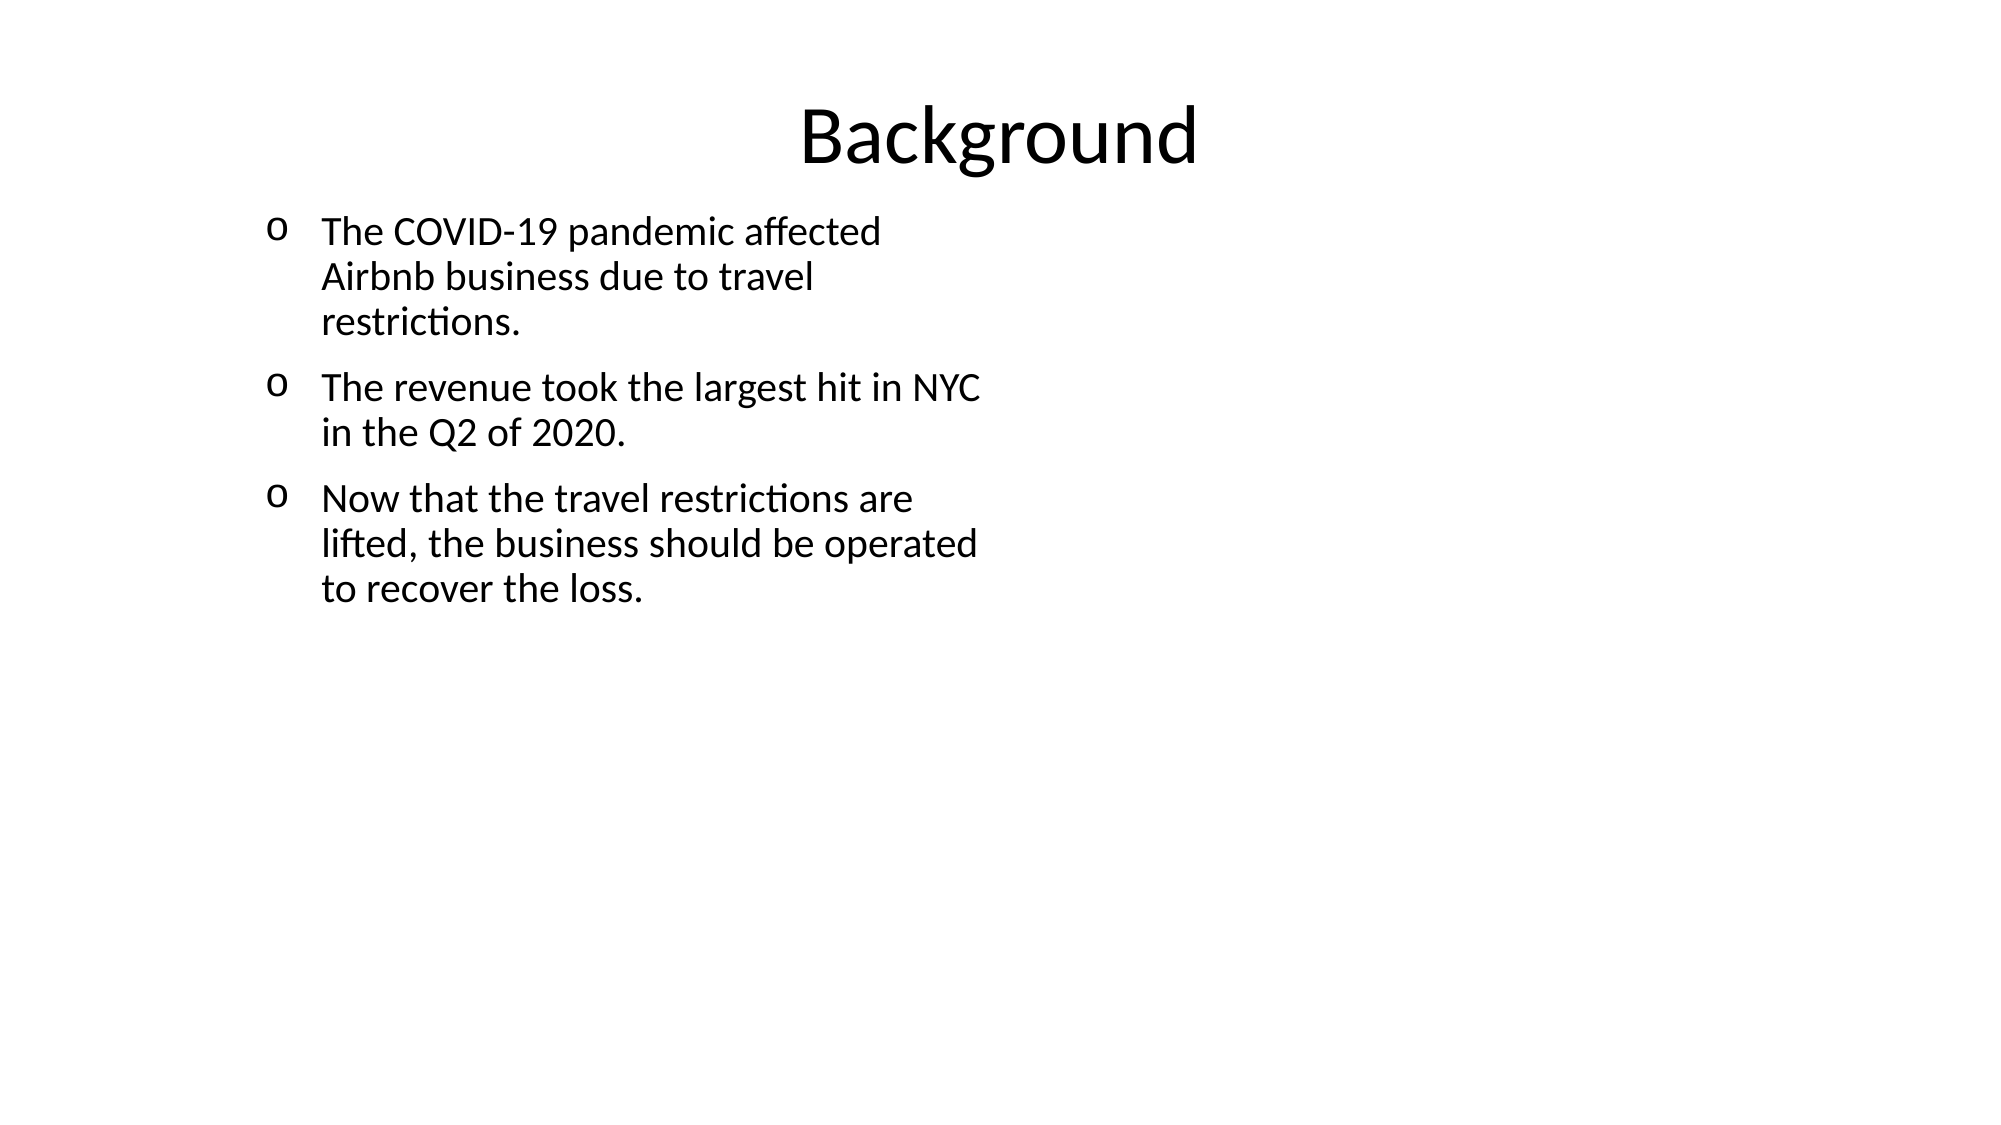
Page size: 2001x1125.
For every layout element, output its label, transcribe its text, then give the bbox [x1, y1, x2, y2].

title Background [249, 88, 1750, 189]
subtitle The COVID-19 pandemic affected Airbnb business due to travel restrictions. The revenue took the largest hit in NYC in the Q2 of 2020. Now that the travel restrictions are lifted, the business should be operated to recover the loss. [249, 201, 1750, 1018]
